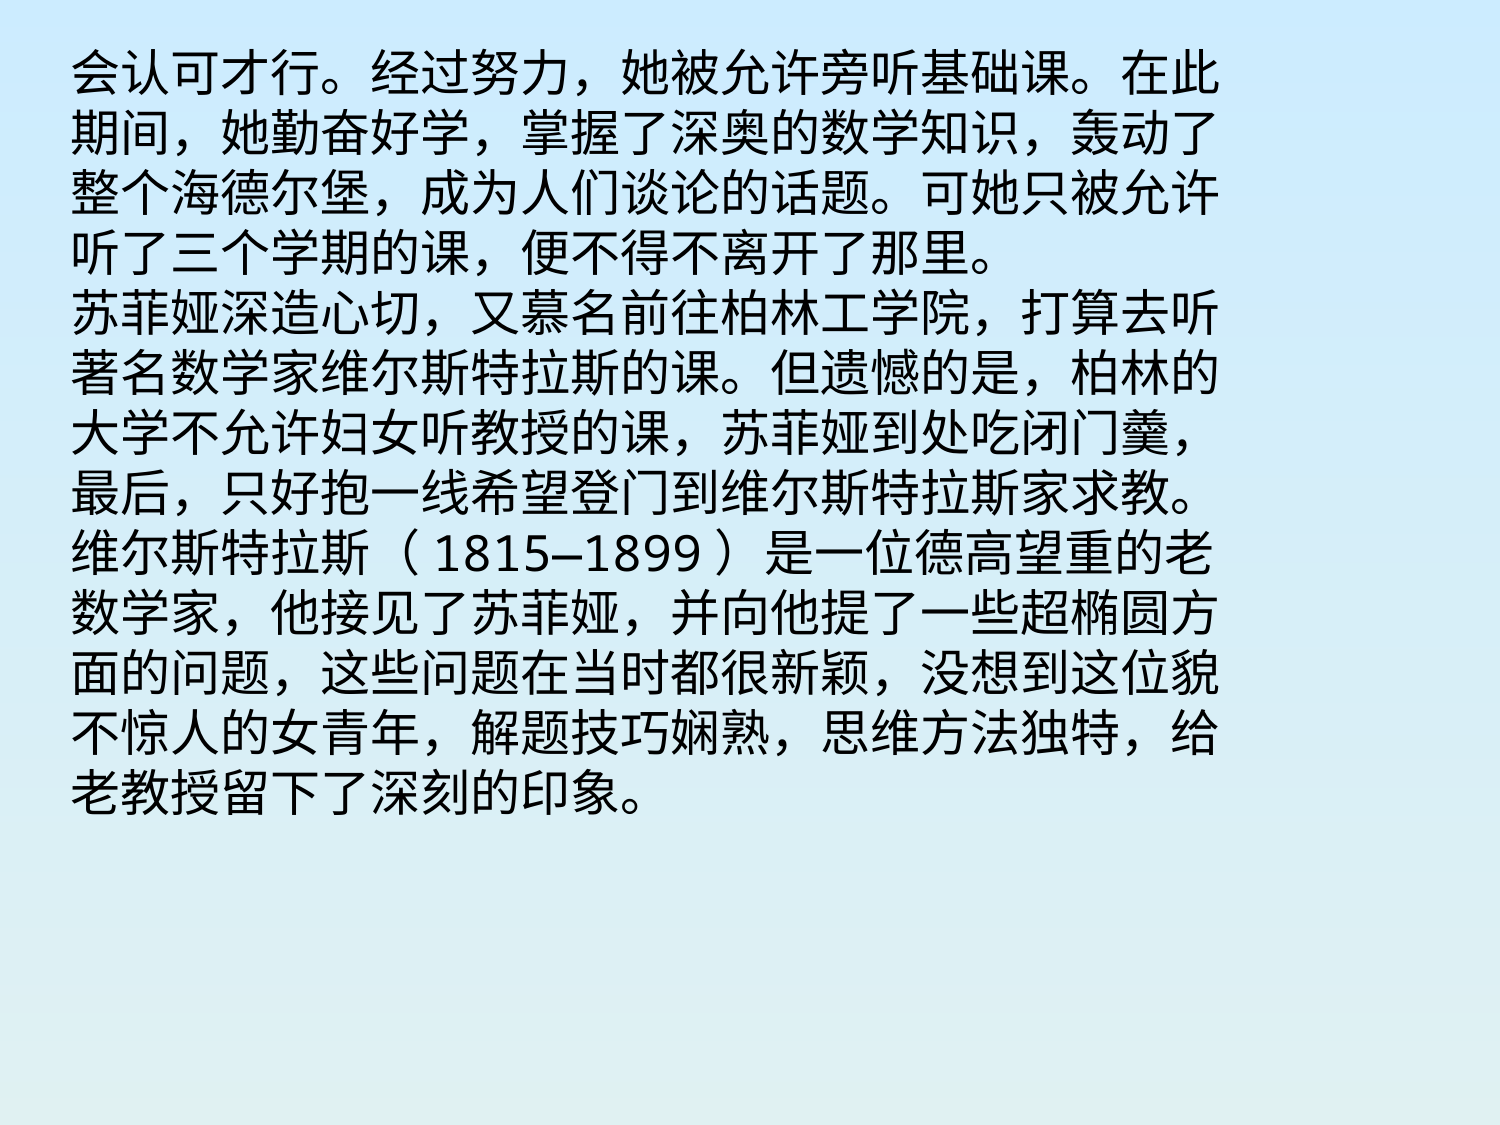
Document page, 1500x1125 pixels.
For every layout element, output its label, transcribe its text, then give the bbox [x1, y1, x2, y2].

text_box 会认可才行。经过努力，她被允许旁听基础课。在此 期间，她勤奋好学，掌握了深奥的数学知识，轰动了 整个海德尔堡，成为人们谈论的话题。可她只被允许 听了三个学期的课，便不得不离开了那里。 苏菲娅深造心切，又慕名前往柏林工学院，打算去听 著名数学家维尔斯特拉斯的课。但遗憾的是，柏林的 大学不允许妇女听教授的课，苏菲娅到处吃闭门羹， 最后，只好抱一线希望登门到维尔斯特拉斯家求教。 维尔斯特拉斯（1815—1899）是一位德高望重的老 数学家，他接见了苏菲娅，并向他提了一些超椭圆方 面的问题，这些问题在当时都很新颖，没想到这位貌 不惊人的女青年，解题技巧娴熟，思维方法独特，给 老教授留下了深刻的印象。 [55, 34, 1236, 829]
